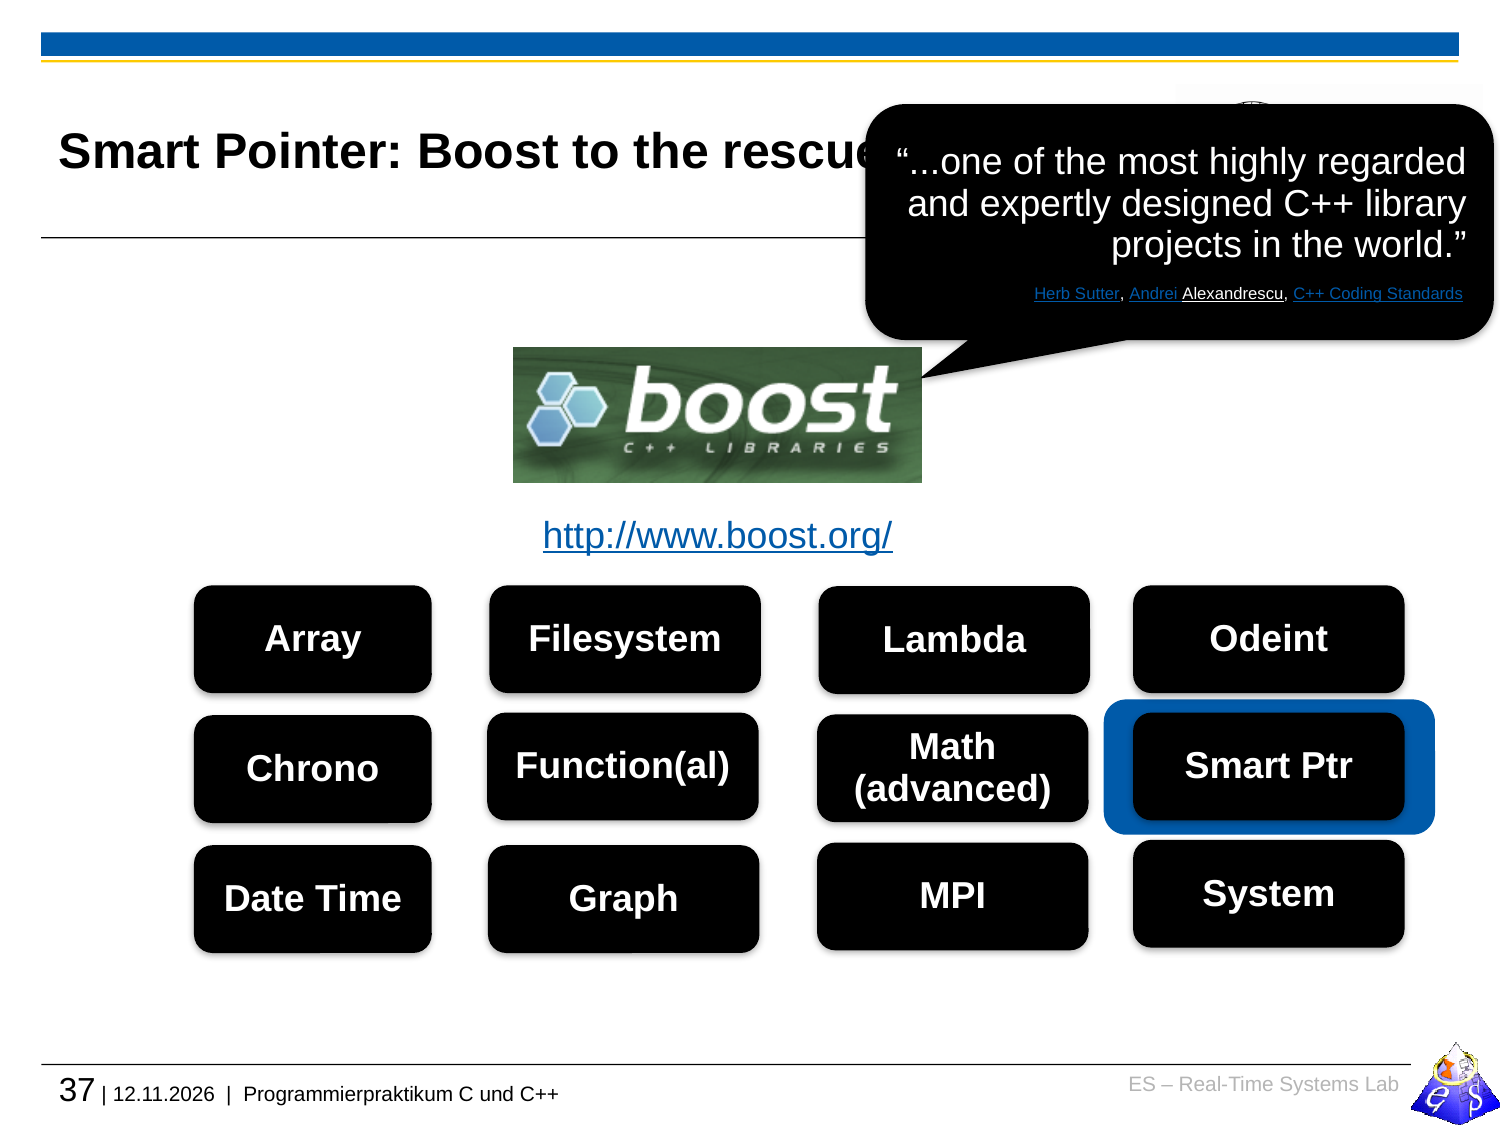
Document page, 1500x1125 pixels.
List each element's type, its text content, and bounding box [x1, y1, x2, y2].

text_box Math (advanced) [817, 714, 1089, 823]
text_box Chrono [193, 715, 432, 824]
picture [513, 347, 922, 483]
picture [1187, 84, 1483, 115]
text_box [1103, 699, 1436, 835]
text_box Filesystem [489, 585, 761, 694]
text_box “...one of the most highly regarded and expertly designed C++ library projects in the world.” Herb Sutter, Andrei Alexandrescu, C++ Coding Standards [865, 104, 1494, 378]
text_box http://www.boost.org/ [527, 507, 908, 565]
text_box Date Time [193, 845, 432, 954]
text_box Odeint [1133, 585, 1405, 694]
text_box Array [193, 585, 432, 694]
text_box Function(al) [487, 712, 759, 821]
text_box Smart Ptr [1133, 712, 1405, 821]
text_box MPI [817, 842, 1089, 951]
picture [1411, 1041, 1500, 1125]
text_box System [1133, 839, 1405, 948]
title Smart Pointer: Boost to the rescue! [58, 80, 1187, 218]
text_box Graph [487, 845, 760, 954]
text_box Lambda [818, 586, 1091, 695]
